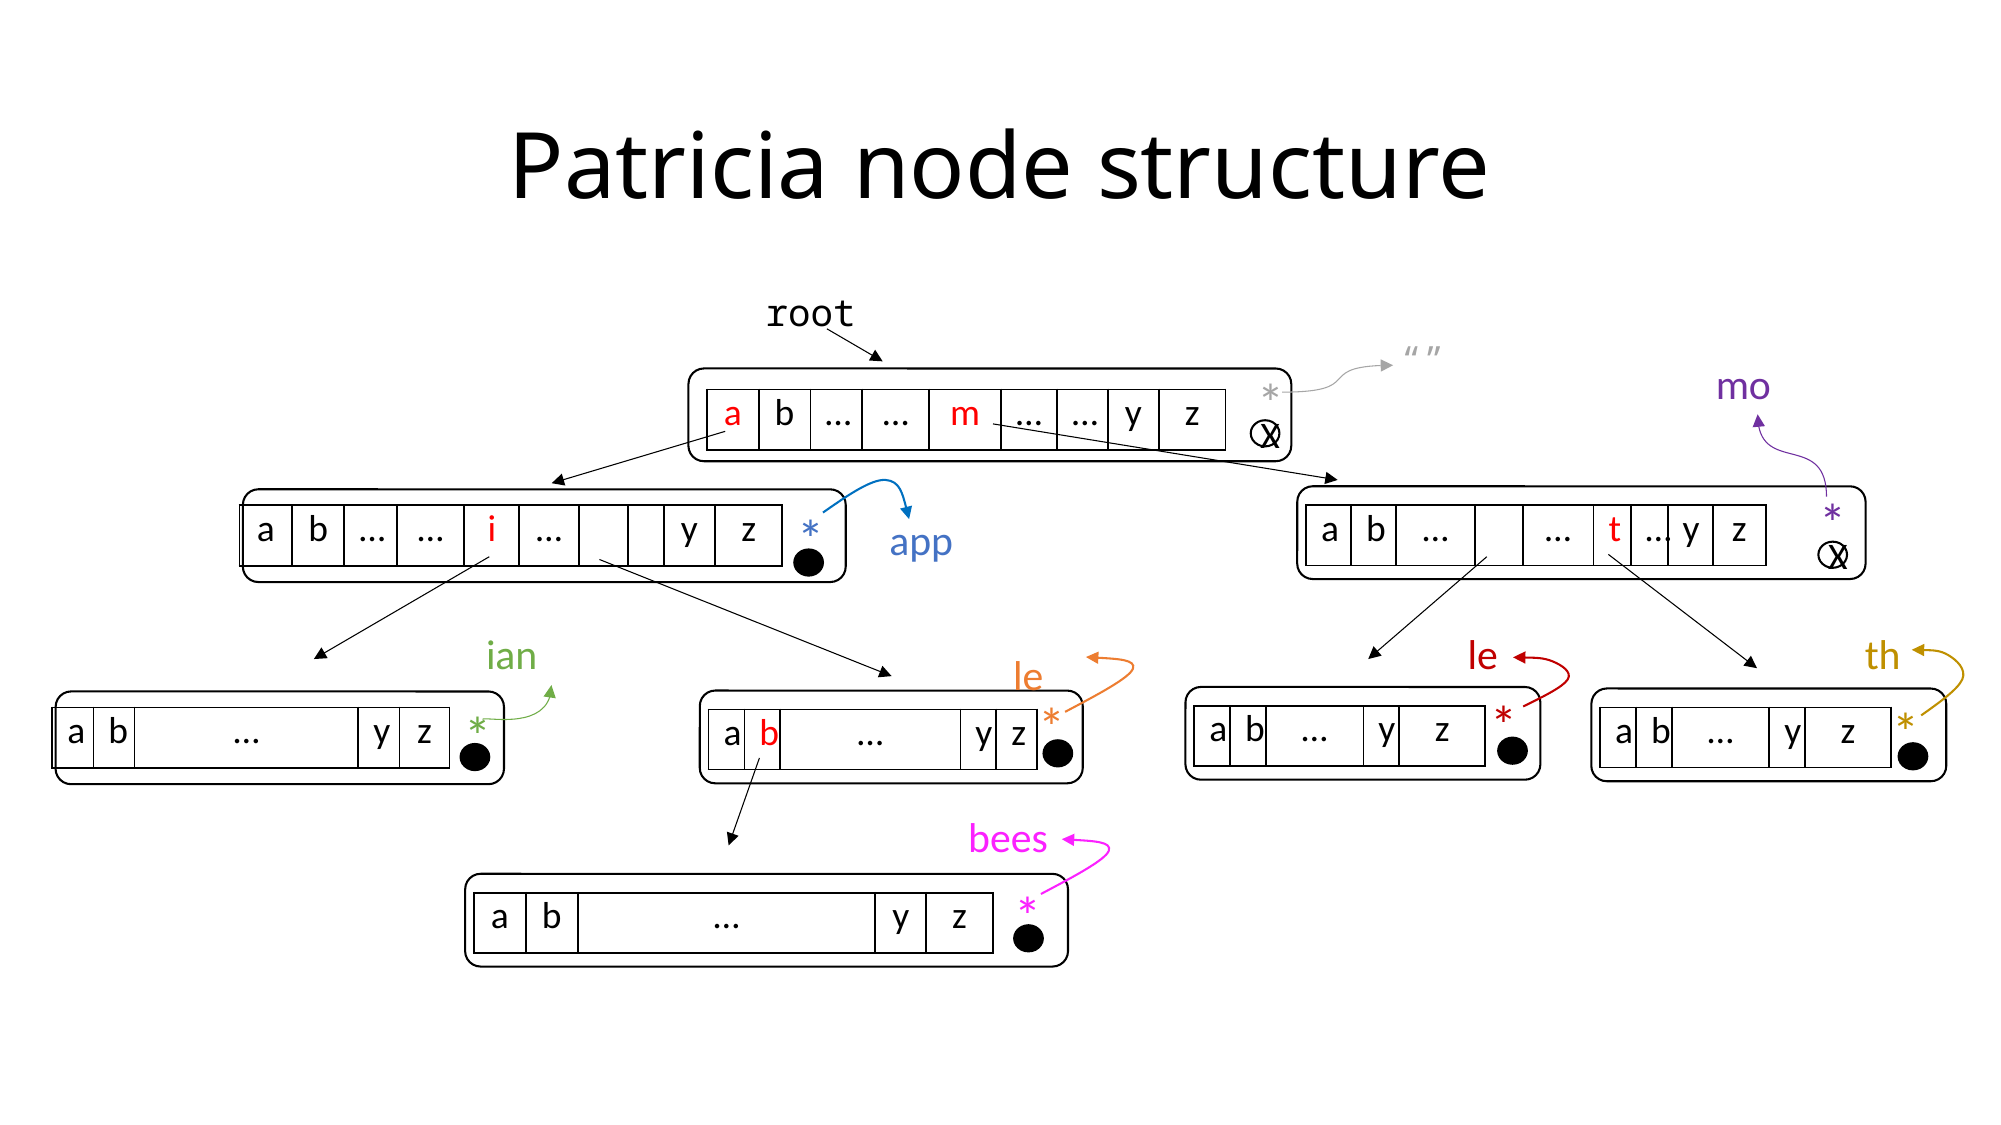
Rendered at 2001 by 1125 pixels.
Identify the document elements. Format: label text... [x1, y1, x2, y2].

text_box * [1804, 480, 1852, 561]
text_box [482, 685, 552, 720]
text_box [293, 506, 343, 565]
text_box [793, 548, 824, 559]
text_box * [450, 693, 508, 774]
table_header y [1364, 707, 1398, 765]
text_box ian [471, 620, 632, 686]
text_box [840, 478, 913, 520]
text_box [1497, 736, 1528, 765]
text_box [992, 423, 1338, 480]
text_box mo [1701, 350, 1837, 416]
table_header z [1400, 707, 1484, 765]
table_header m [930, 390, 1000, 449]
table_header z [1160, 390, 1225, 423]
text_box th [1849, 620, 1919, 686]
text_box [1590, 687, 1948, 783]
text_box X [1817, 540, 1849, 569]
text_box [345, 506, 396, 556]
table_header y [876, 894, 925, 952]
table_header a [53, 708, 93, 767]
table_header a [475, 894, 525, 952]
table_header b [94, 708, 134, 767]
text_box * [1023, 706, 1081, 765]
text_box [551, 431, 726, 484]
text_box [716, 506, 781, 559]
text_box root [750, 281, 880, 342]
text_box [1368, 556, 1487, 660]
text_box le [1452, 620, 1516, 685]
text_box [728, 757, 760, 846]
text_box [313, 556, 490, 660]
table_header y [1109, 390, 1158, 423]
title Patricia node structure [137, 59, 1863, 278]
text_box [1513, 651, 1570, 708]
text_box [241, 506, 291, 565]
table_header … [863, 390, 928, 449]
text_box * [1243, 361, 1291, 423]
text_box * [1475, 683, 1533, 763]
text_box app [874, 506, 1011, 572]
text_box [687, 367, 1243, 431]
table_header z [400, 708, 449, 767]
table_header … [781, 710, 960, 769]
table_header z [997, 710, 1036, 769]
table_header … [1058, 390, 1107, 423]
text_box [459, 742, 491, 772]
text_box * [999, 873, 1057, 954]
text_box le [998, 640, 1146, 706]
text_box “” [1385, 328, 1521, 389]
text_box [1040, 839, 1111, 895]
table_header … [579, 894, 874, 952]
table_header b [527, 894, 577, 952]
text_box [465, 506, 518, 565]
text_box [490, 567, 599, 584]
table_header a [709, 710, 744, 769]
text_box [1897, 742, 1929, 771]
text_box [54, 769, 505, 786]
table_header … [1002, 390, 1056, 423]
text_box bees [953, 803, 1077, 869]
text_box [398, 506, 463, 556]
table_header … [1267, 707, 1363, 765]
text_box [1282, 365, 1394, 393]
table_header … [1673, 708, 1768, 767]
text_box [1750, 421, 1834, 490]
table_header b [745, 710, 779, 769]
table_header … [135, 708, 357, 767]
table_header b [1637, 708, 1671, 767]
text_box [826, 328, 883, 362]
text_box [1013, 924, 1044, 953]
table_header z [1806, 708, 1877, 767]
text_box [54, 690, 482, 707]
text_box * [1877, 689, 1935, 770]
table_header a [1601, 708, 1635, 767]
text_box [1608, 554, 1758, 669]
text_box [1296, 485, 1867, 581]
table_header b [1231, 707, 1265, 765]
text_box [629, 506, 663, 559]
text_box [1042, 739, 1074, 768]
text_box * [782, 496, 840, 559]
text_box [760, 706, 1084, 785]
text_box [580, 506, 627, 565]
text_box [698, 689, 1023, 785]
text_box [1064, 706, 1079, 713]
text_box [1916, 643, 1965, 717]
table_header y [1770, 708, 1804, 767]
text_box X [1254, 419, 1276, 423]
table_header y [359, 708, 399, 767]
text_box [665, 506, 714, 559]
table_header z [927, 894, 992, 952]
text_box [241, 567, 313, 584]
text_box [464, 872, 1070, 968]
text_box [241, 488, 845, 504]
text_box [520, 506, 578, 565]
text_box [1184, 685, 1542, 781]
text_box [726, 451, 992, 463]
table_header b [760, 390, 810, 449]
text_box [840, 514, 847, 559]
table_header … [811, 390, 861, 449]
table_header a [1195, 707, 1229, 765]
table_header y [961, 710, 995, 769]
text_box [599, 559, 892, 677]
table_header a [708, 390, 758, 449]
